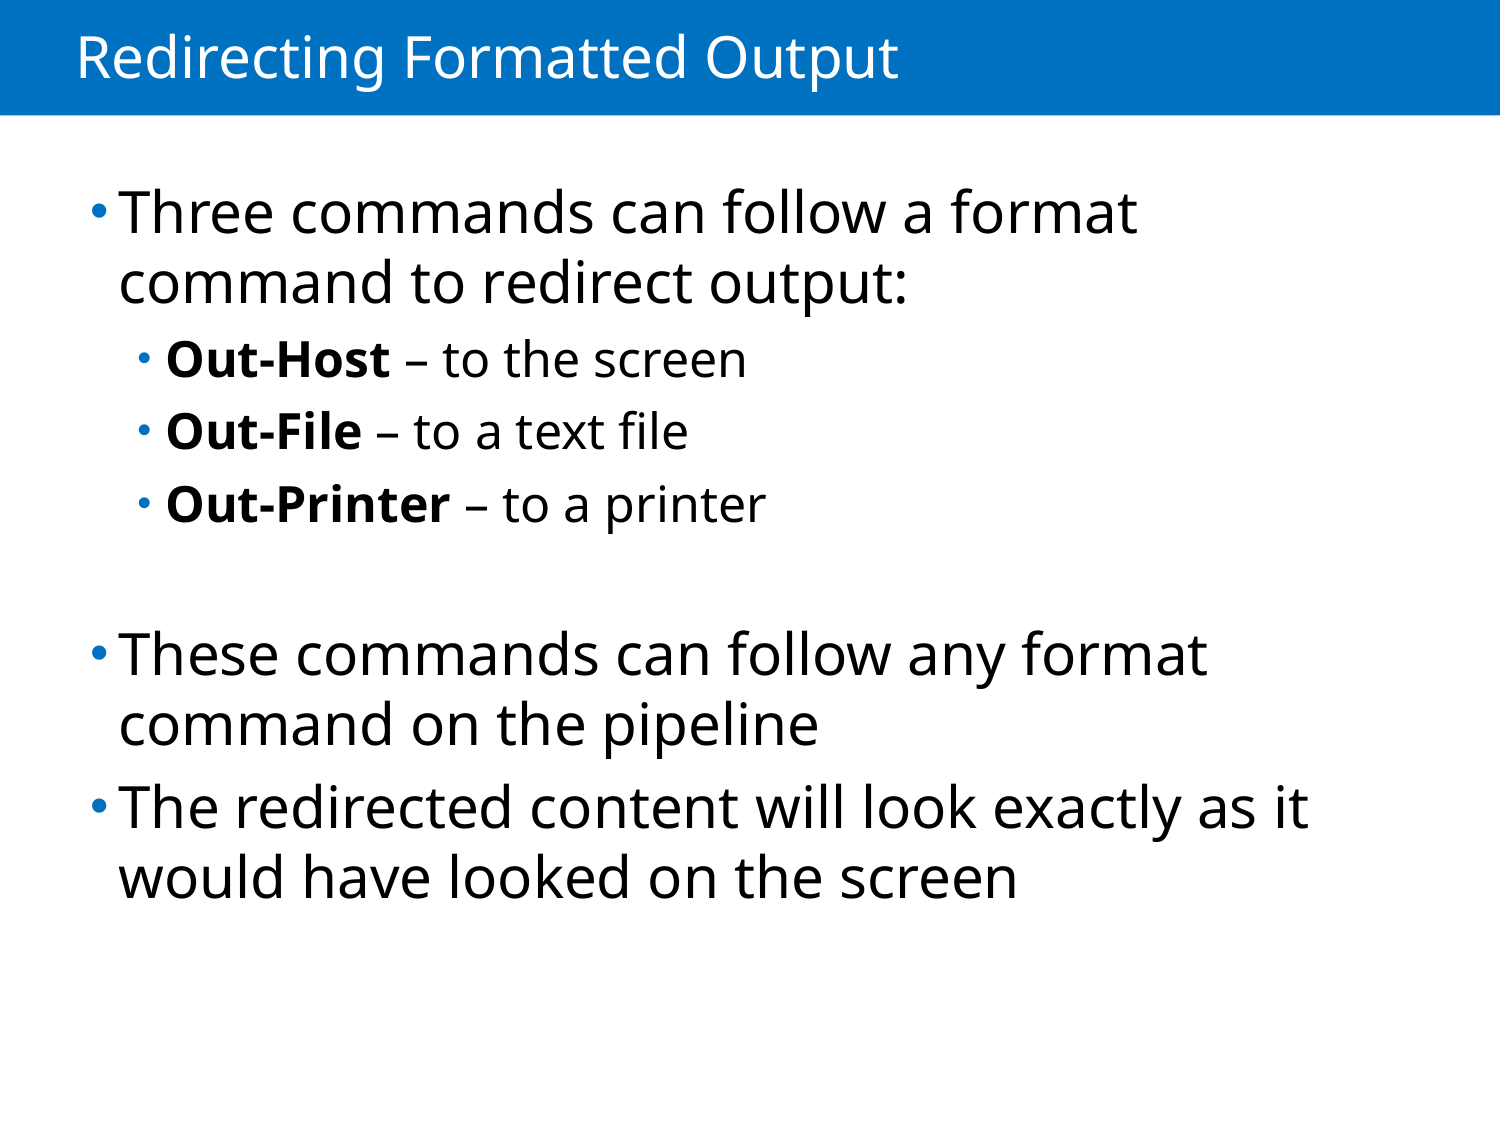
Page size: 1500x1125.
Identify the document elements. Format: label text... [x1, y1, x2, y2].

text_box Three commands can follow a format command to redirect output: Out-Host – to the screen Out-File – to a text file Out-Printer – to a printer These commands can follow any format command on the pipeline The redirected content will look exactly as it would have looked on the screen [75, 167, 1408, 1012]
title Redirecting Formatted Output [75, 0, 1351, 122]
